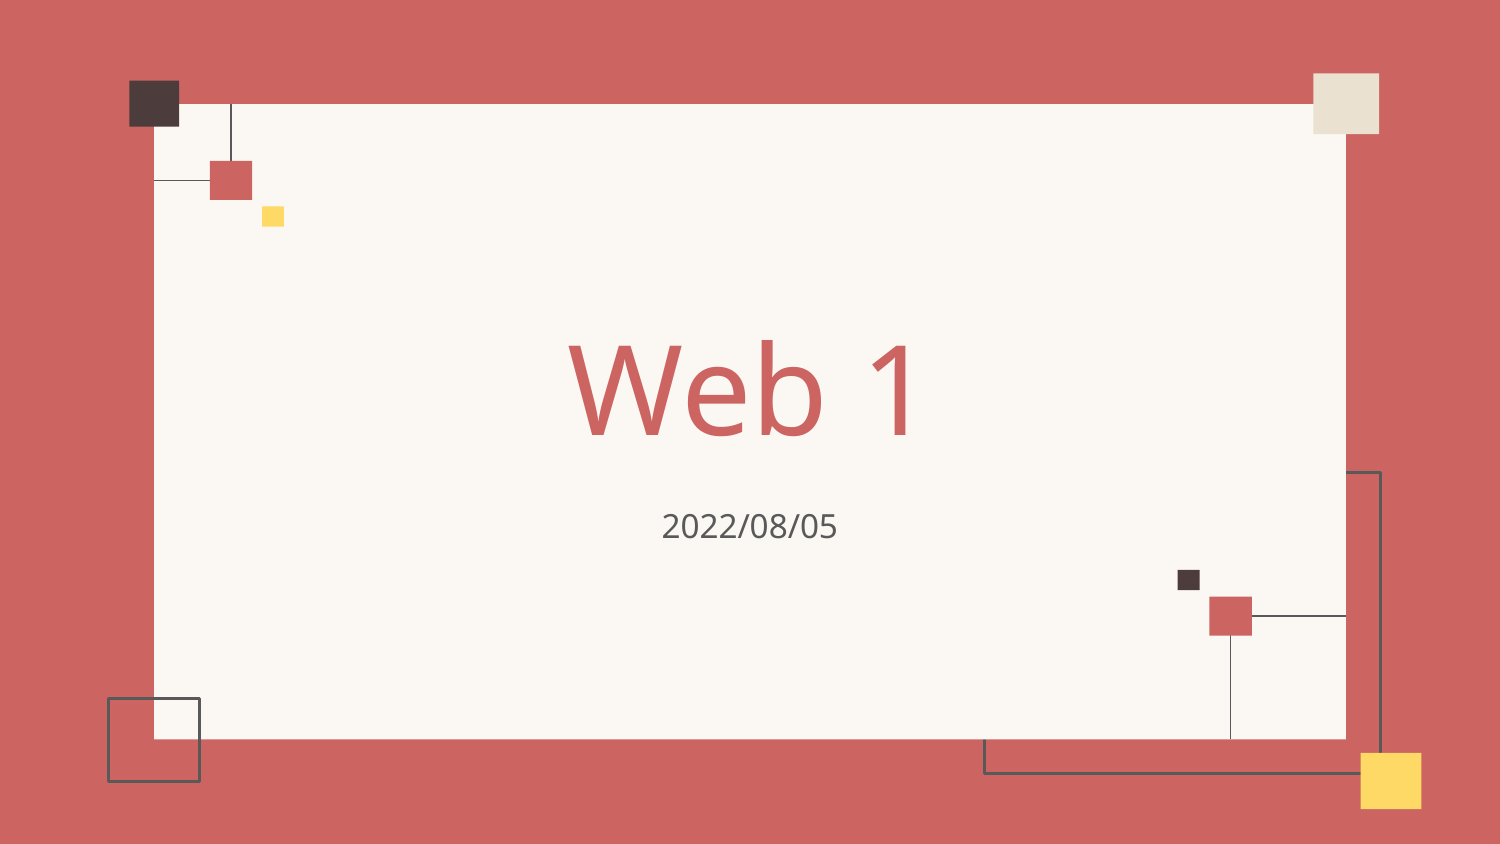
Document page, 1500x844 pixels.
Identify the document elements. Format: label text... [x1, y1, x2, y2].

subtitle 2022/08/05 [225, 485, 1275, 565]
title Web 1 [181, 267, 1319, 503]
